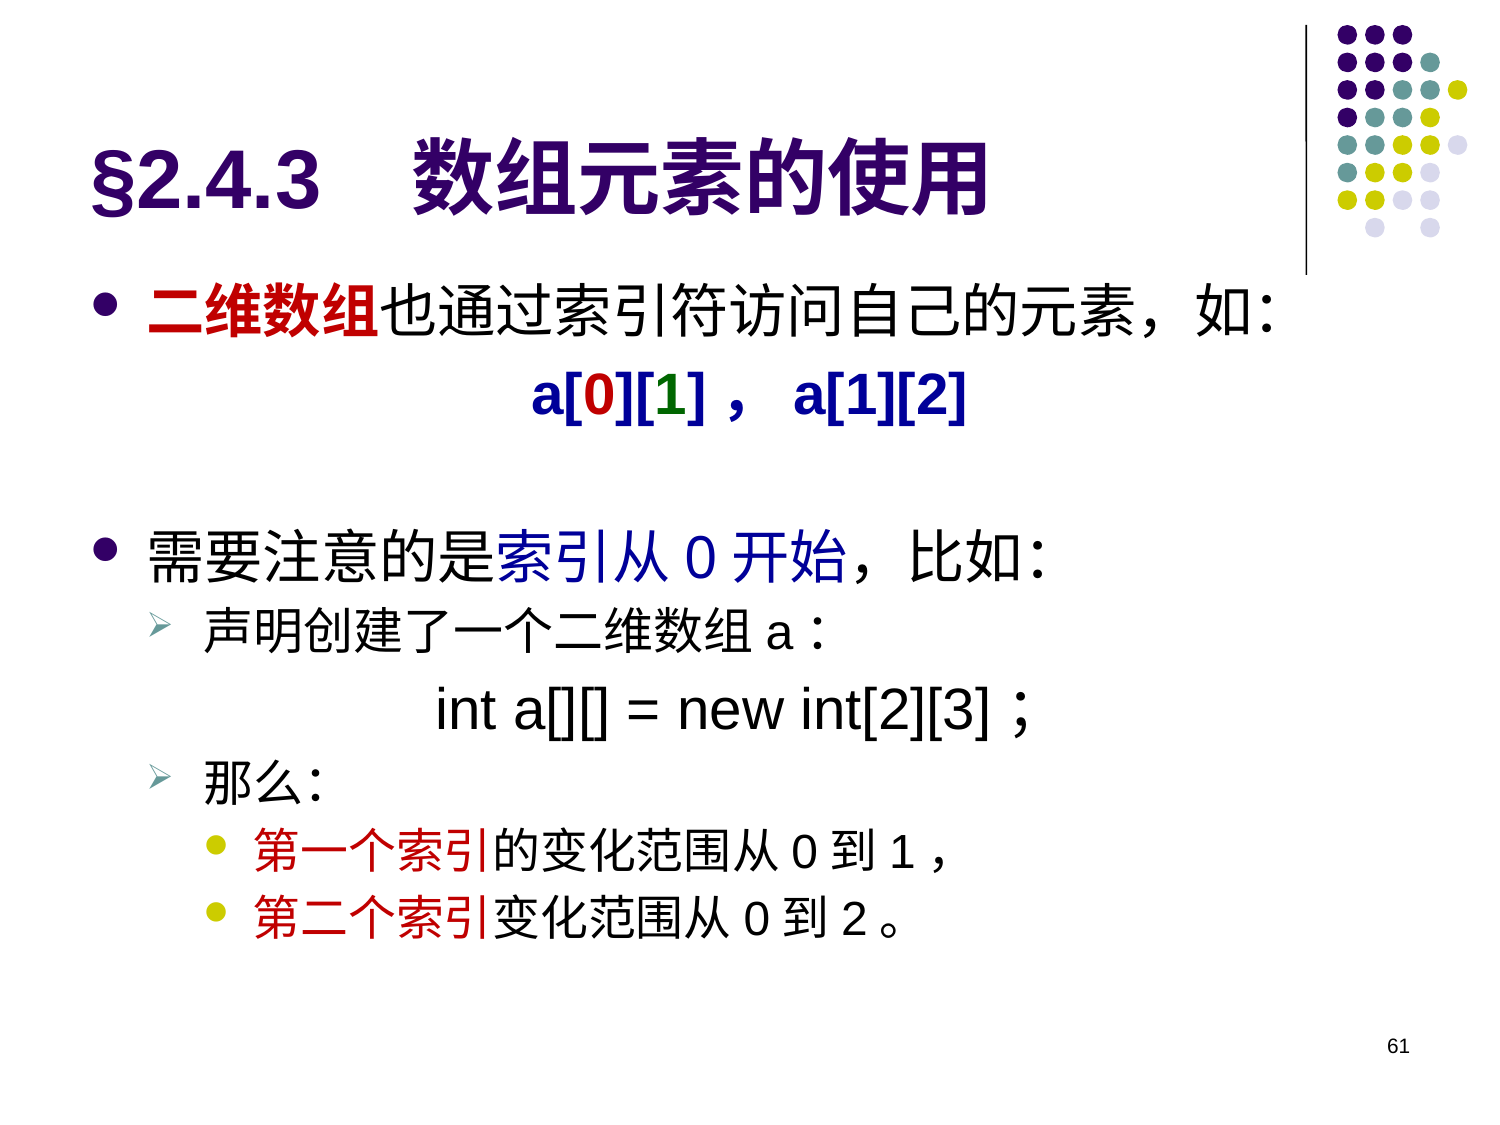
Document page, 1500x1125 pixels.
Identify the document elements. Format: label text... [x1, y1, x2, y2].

slide_number 61 [1074, 1024, 1426, 1101]
list 二维数组也通过索引符访问自己的元素，如： a[0][1]，a[1][2] 需要注意的是索引从0开始，比如： 声明创建了一个二维数组a： int a[][] = new int[2][3]； 那么： 第一个索引的变化范围从0到1， 第二个索引变化范围从0到2。 [74, 266, 1426, 1006]
title §2.4.3 数组元素的使用 [74, 19, 1313, 233]
